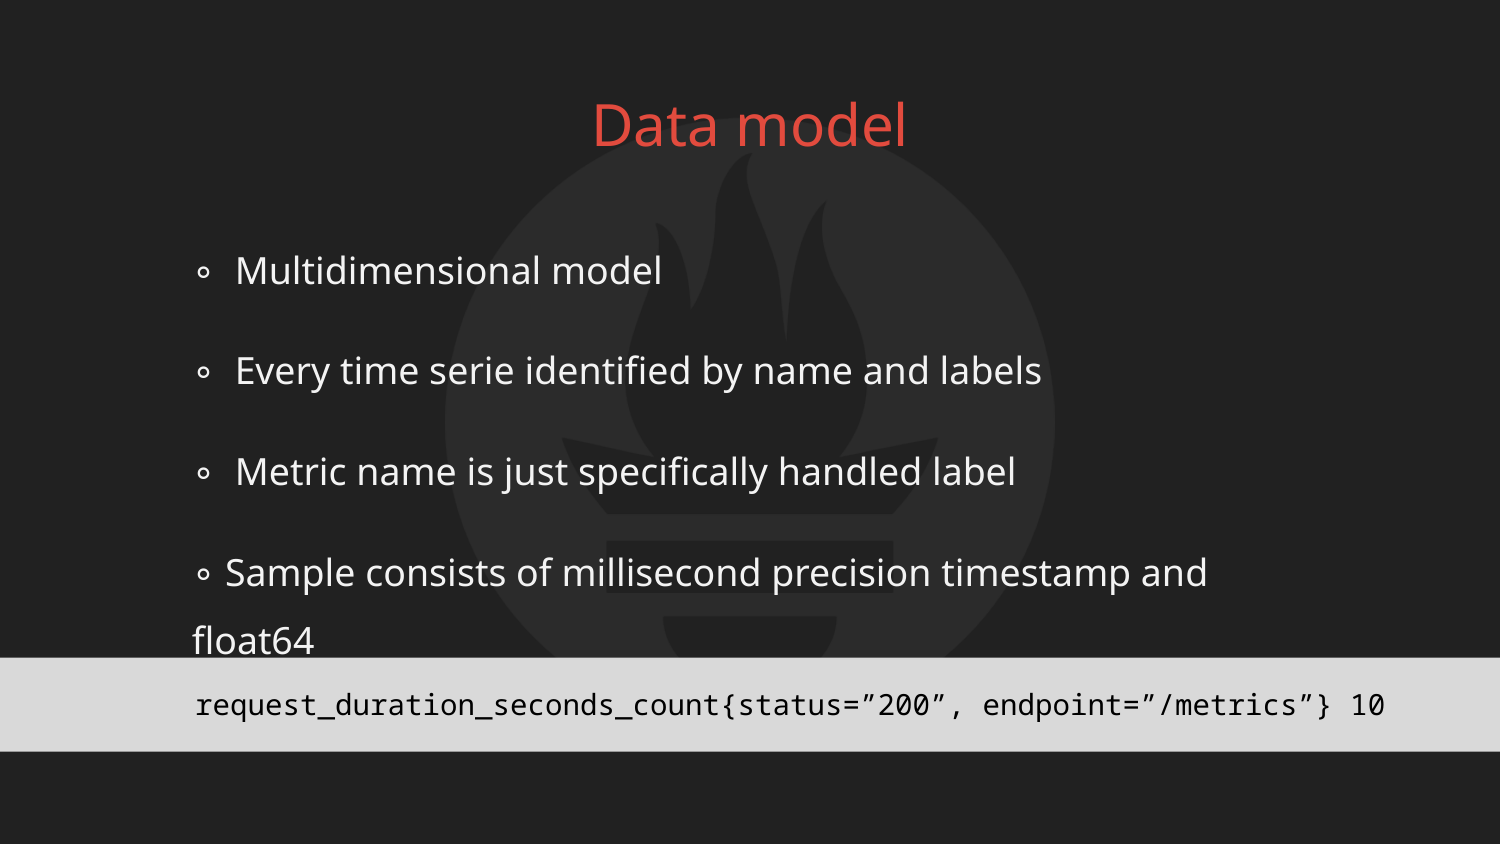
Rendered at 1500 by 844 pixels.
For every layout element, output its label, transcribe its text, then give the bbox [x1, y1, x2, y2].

title Data model [51, 72, 1449, 167]
list ∘ Multidimensional model ∘ Every time serie identified by name and labels ∘ Metric name is just specifically handled label ∘ Sample consists of millisecond precision timestamp and float64 [176, 209, 1324, 616]
text_box request_duration_seconds_count{status=”200”, endpoint=”/metrics”} 10 [0, 657, 1500, 752]
